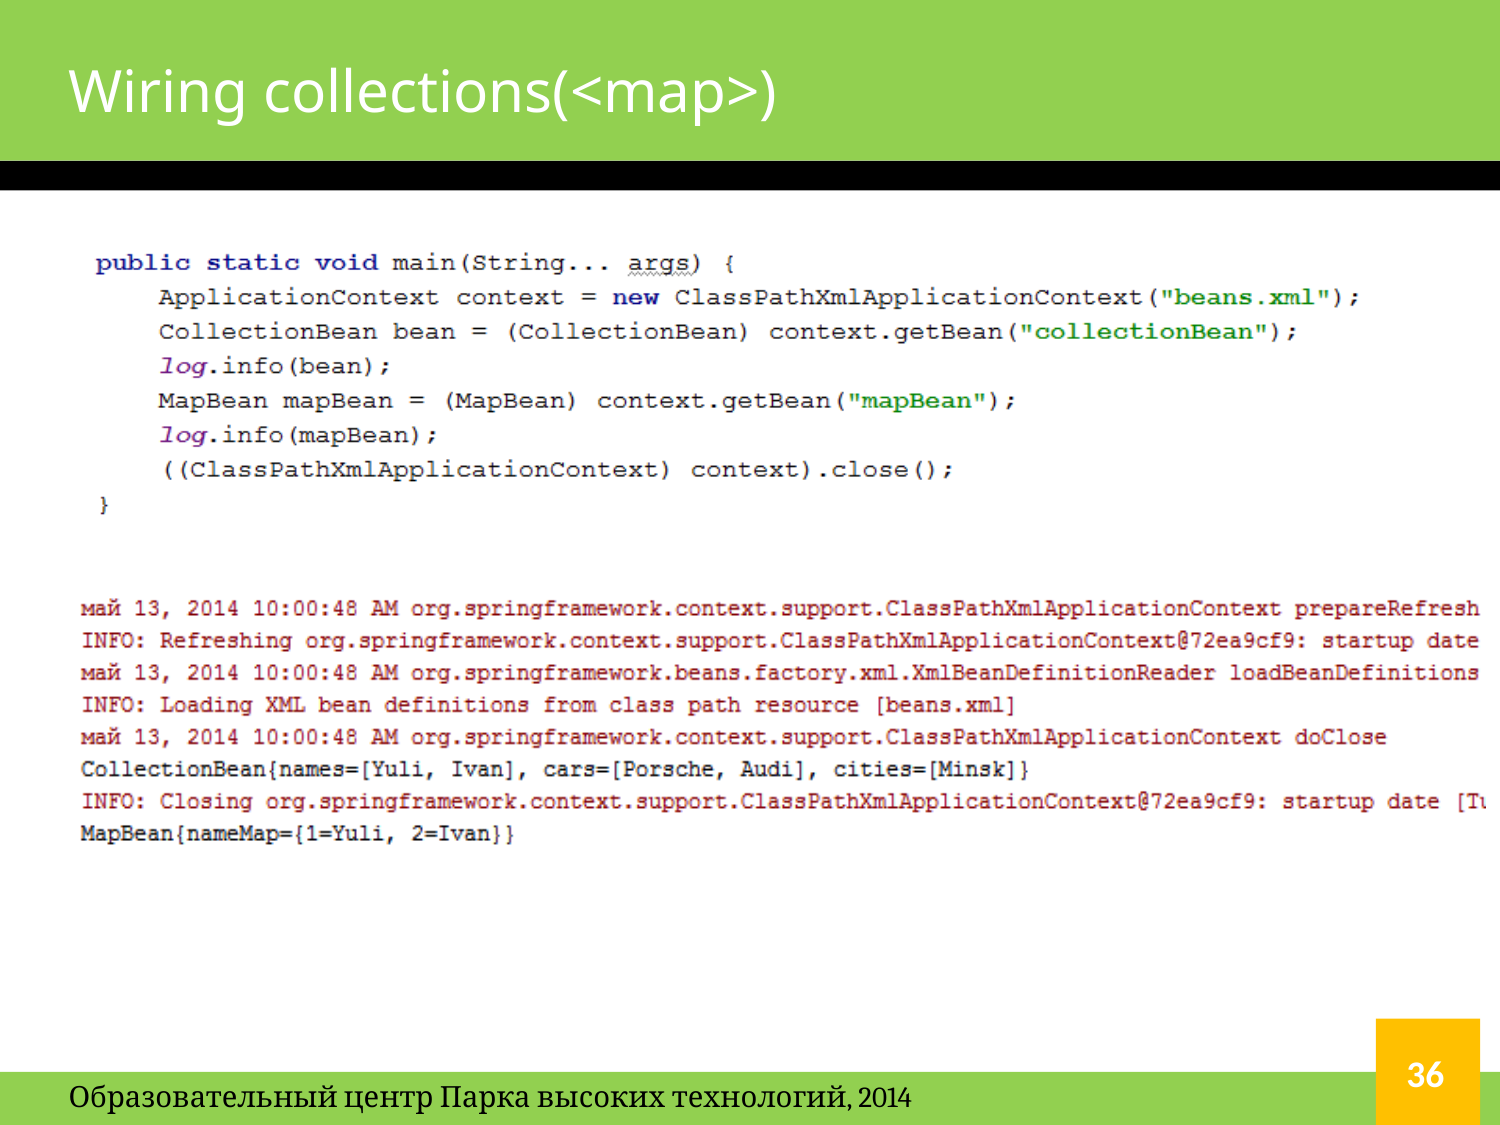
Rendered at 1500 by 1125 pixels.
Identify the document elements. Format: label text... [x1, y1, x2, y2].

picture [76, 597, 1486, 858]
slide_number 36 [1376, 1042, 1475, 1103]
title Wiring collections(<map>) [53, 42, 1404, 135]
picture [70, 234, 1402, 527]
